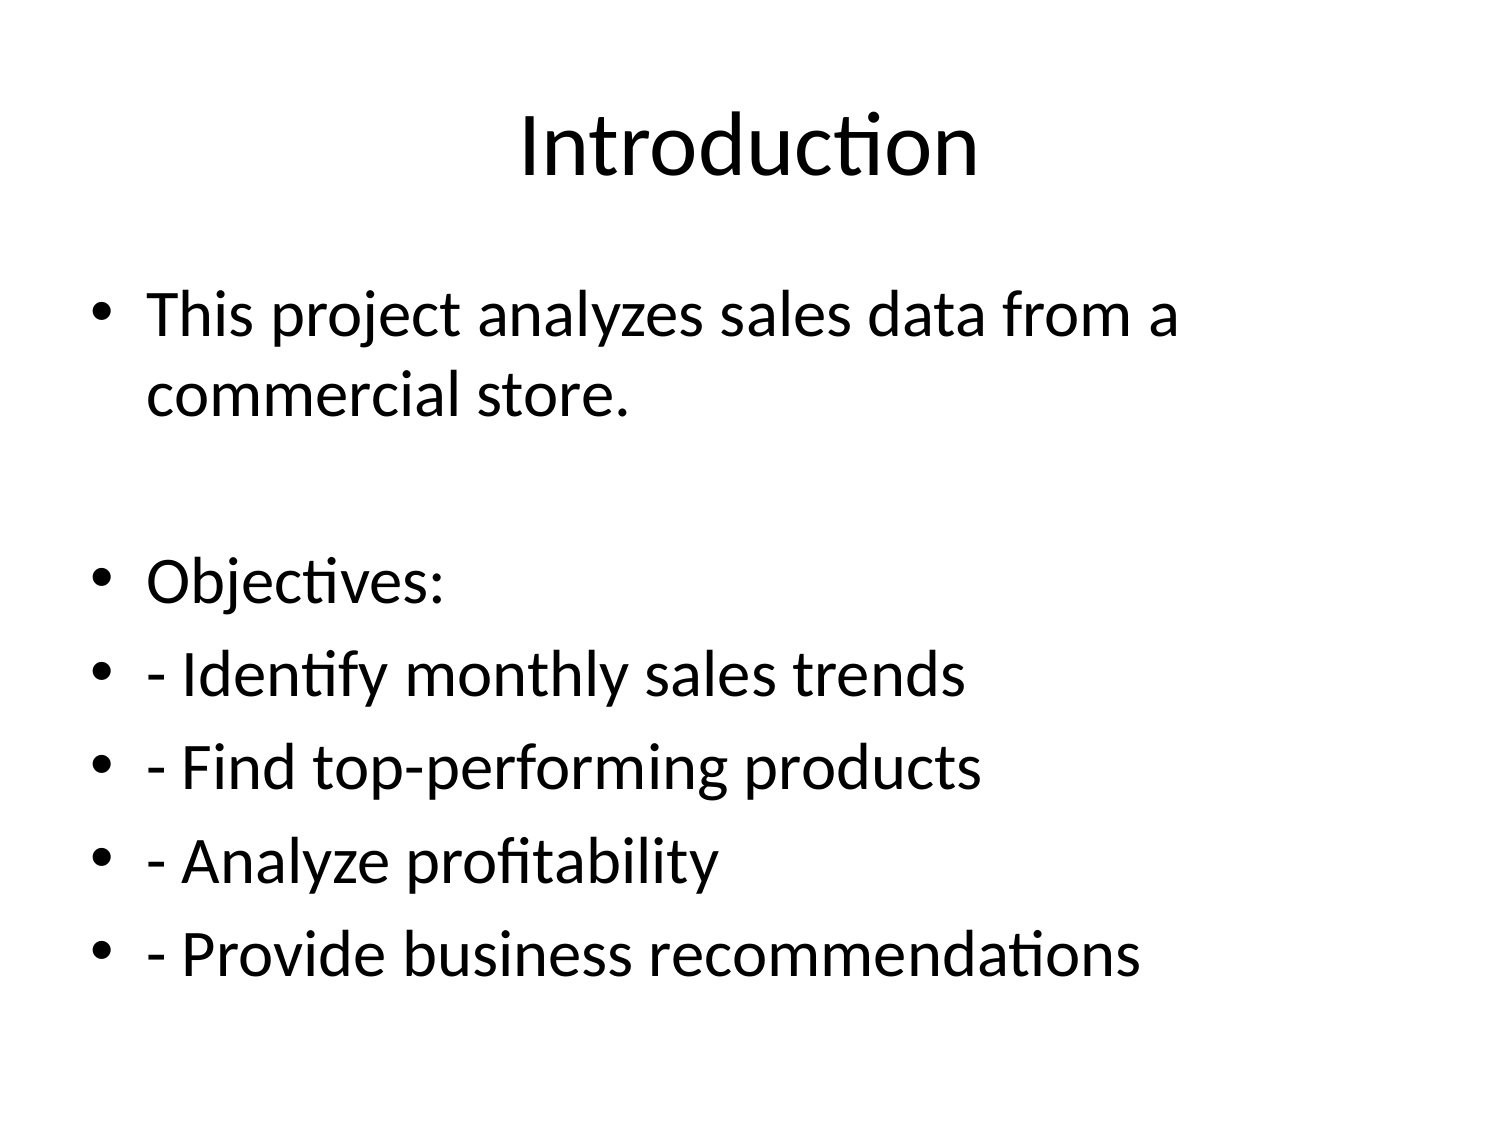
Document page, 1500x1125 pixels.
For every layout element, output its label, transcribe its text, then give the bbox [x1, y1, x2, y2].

title Introduction [75, 45, 1425, 233]
list This project analyzes sales data from a commercial store. Objectives: - Identify monthly sales trends - Find top-performing products - Analyze profitability - Provide business recommendations [75, 262, 1425, 1005]
